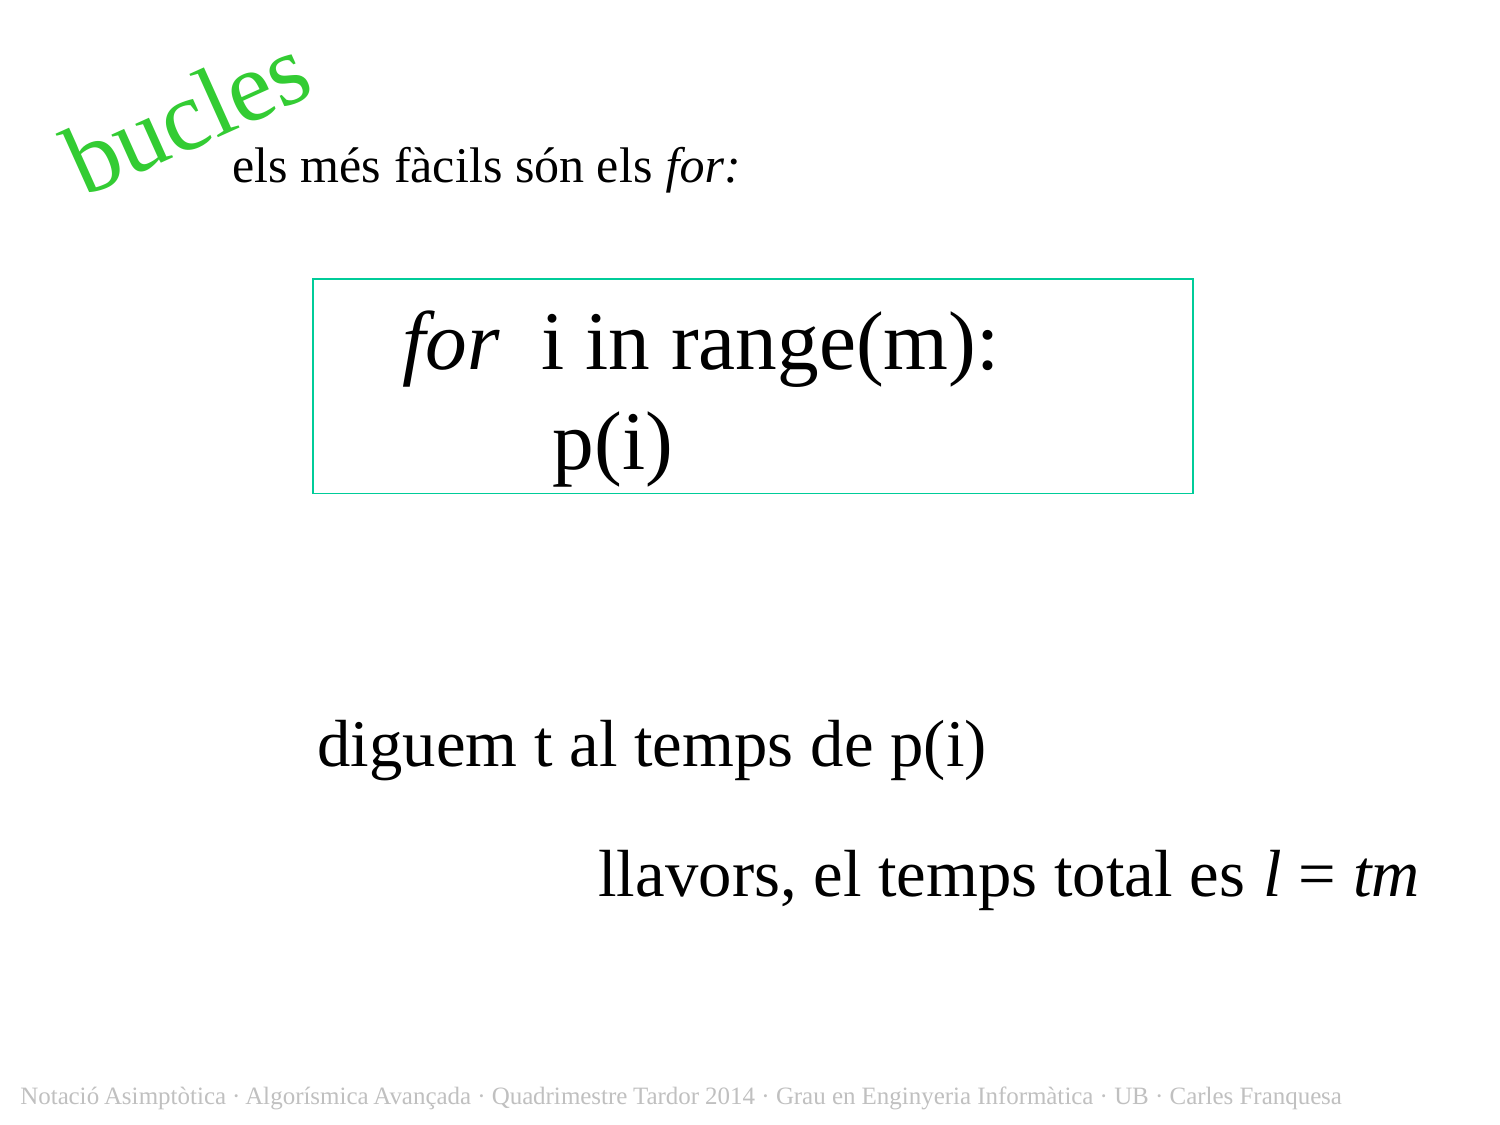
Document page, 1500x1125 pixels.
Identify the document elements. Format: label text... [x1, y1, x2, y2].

text_box bucles [26, 0, 590, 229]
text_box diguem t al temps de p(i) [152, 691, 1003, 787]
text_box els més fàcils són els for: [217, 125, 756, 201]
text_box llavors, el temps total es l = tm [583, 822, 1435, 918]
text_box for i in range(m): p(i) [312, 278, 1193, 494]
